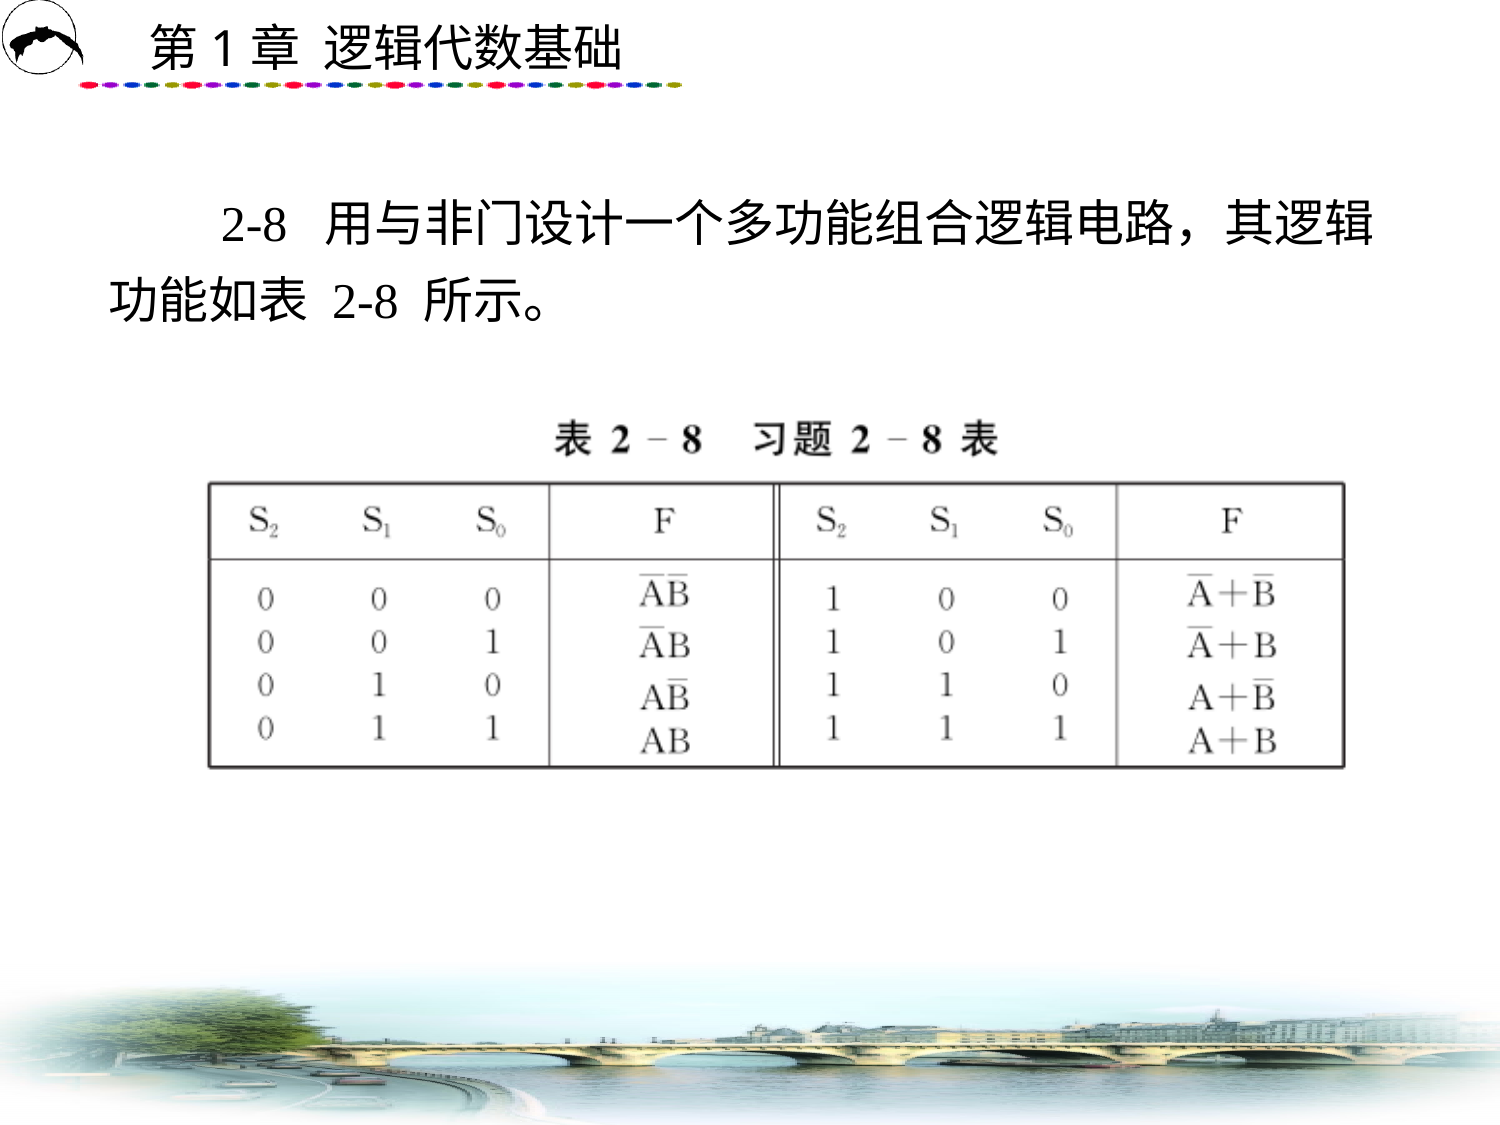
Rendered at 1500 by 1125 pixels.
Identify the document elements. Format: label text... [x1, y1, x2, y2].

picture [74, 78, 691, 91]
picture [182, 402, 1375, 799]
picture [0, 962, 1500, 1125]
title 2-8 用与非门设计一个多功能组合逻辑电路，其逻辑功能如表 2-8 所示。 [93, 87, 1426, 1013]
picture [0, 0, 100, 75]
